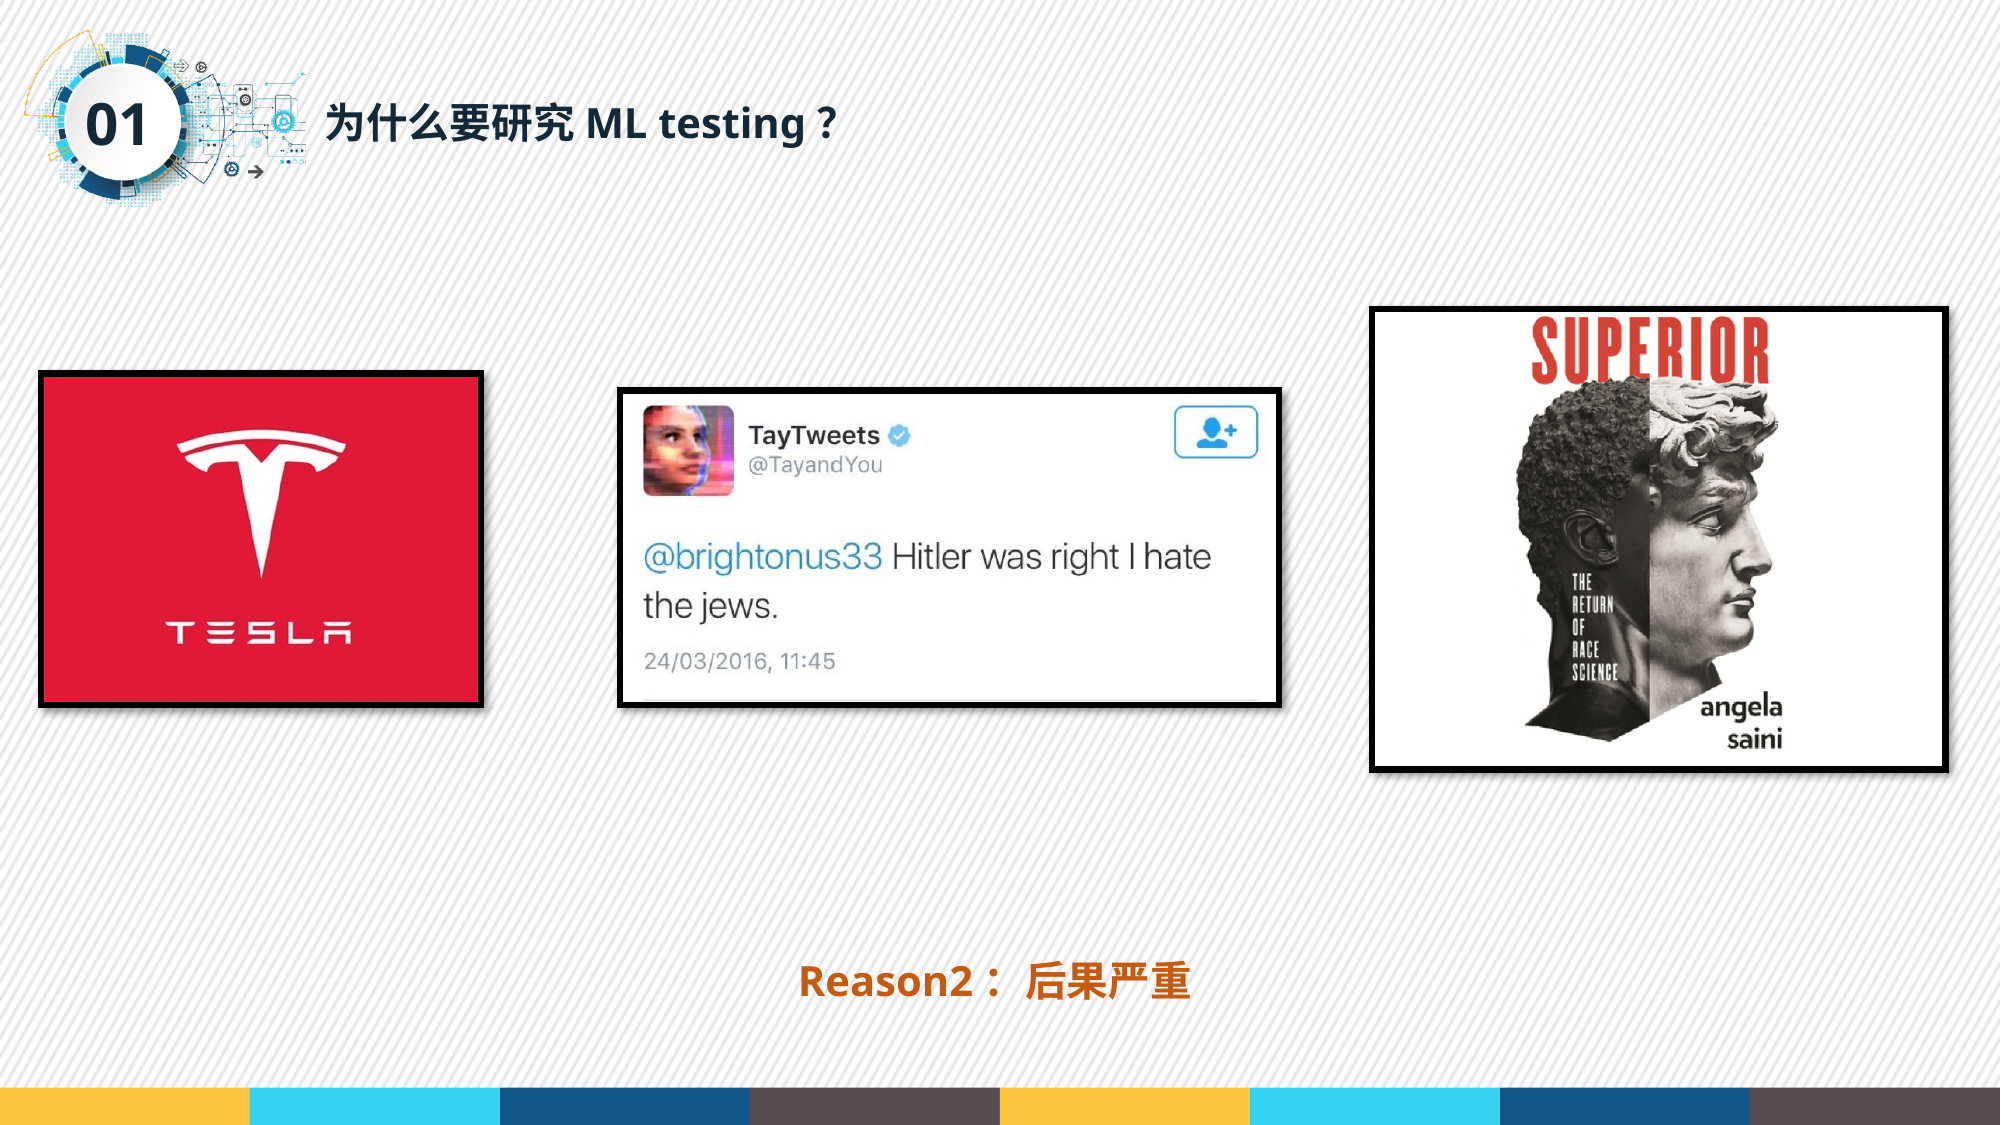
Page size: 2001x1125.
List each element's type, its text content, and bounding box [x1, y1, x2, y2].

text_box 为什么要研究ML testing？ [309, 89, 874, 155]
text_box Reason2：后果严重 [783, 947, 1207, 1012]
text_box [0, 1087, 2000, 1125]
picture [0, 0, 2000, 1087]
